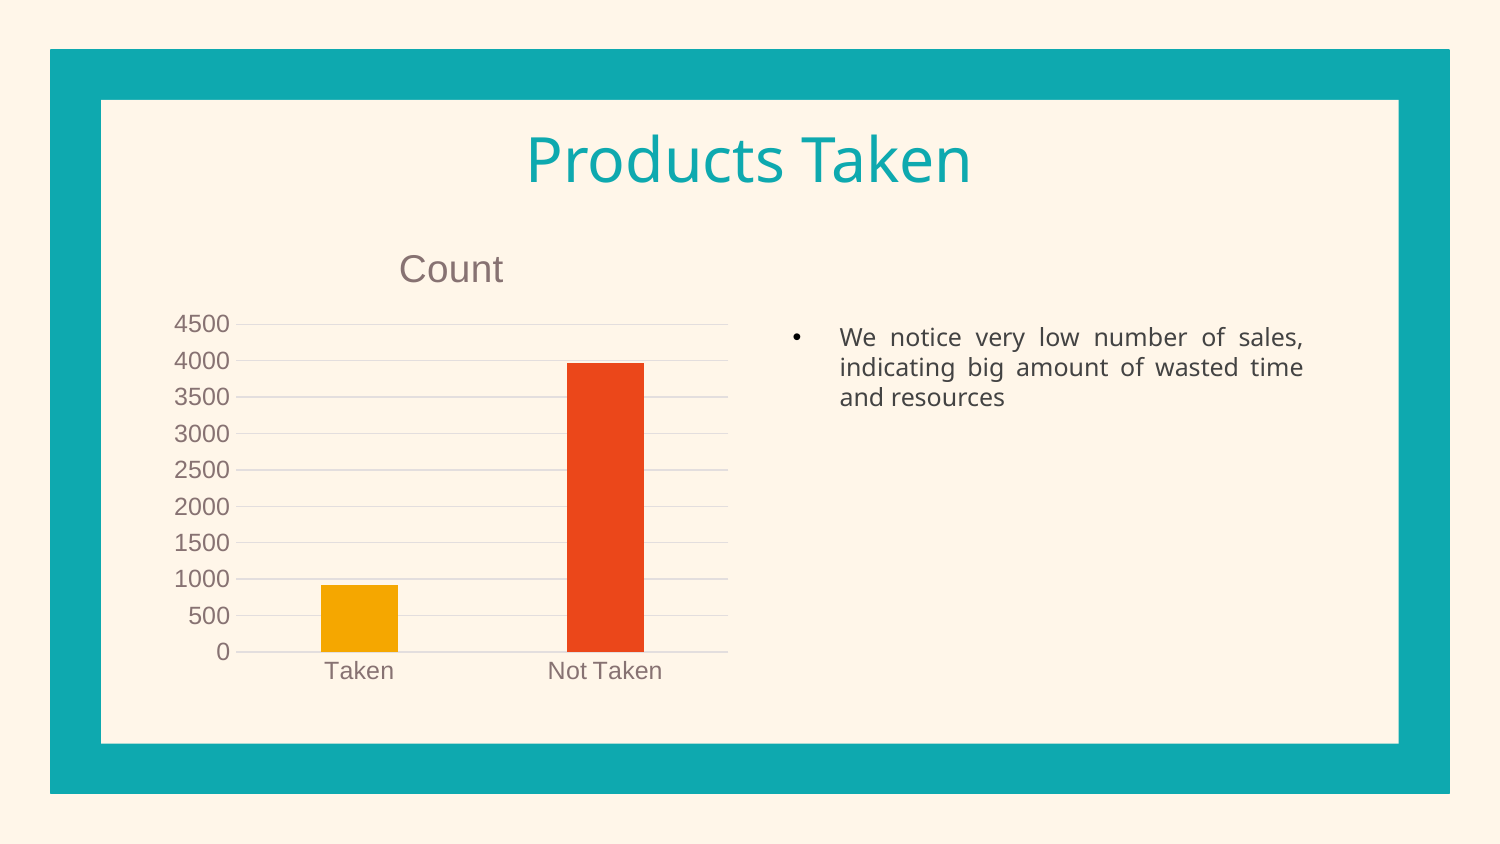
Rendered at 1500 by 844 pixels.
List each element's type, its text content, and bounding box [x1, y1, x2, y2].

text_box We notice very low number of sales, indicating big amount of wasted time and resources [777, 306, 1320, 680]
chart [162, 216, 740, 695]
title Products Taken [180, 105, 1320, 190]
